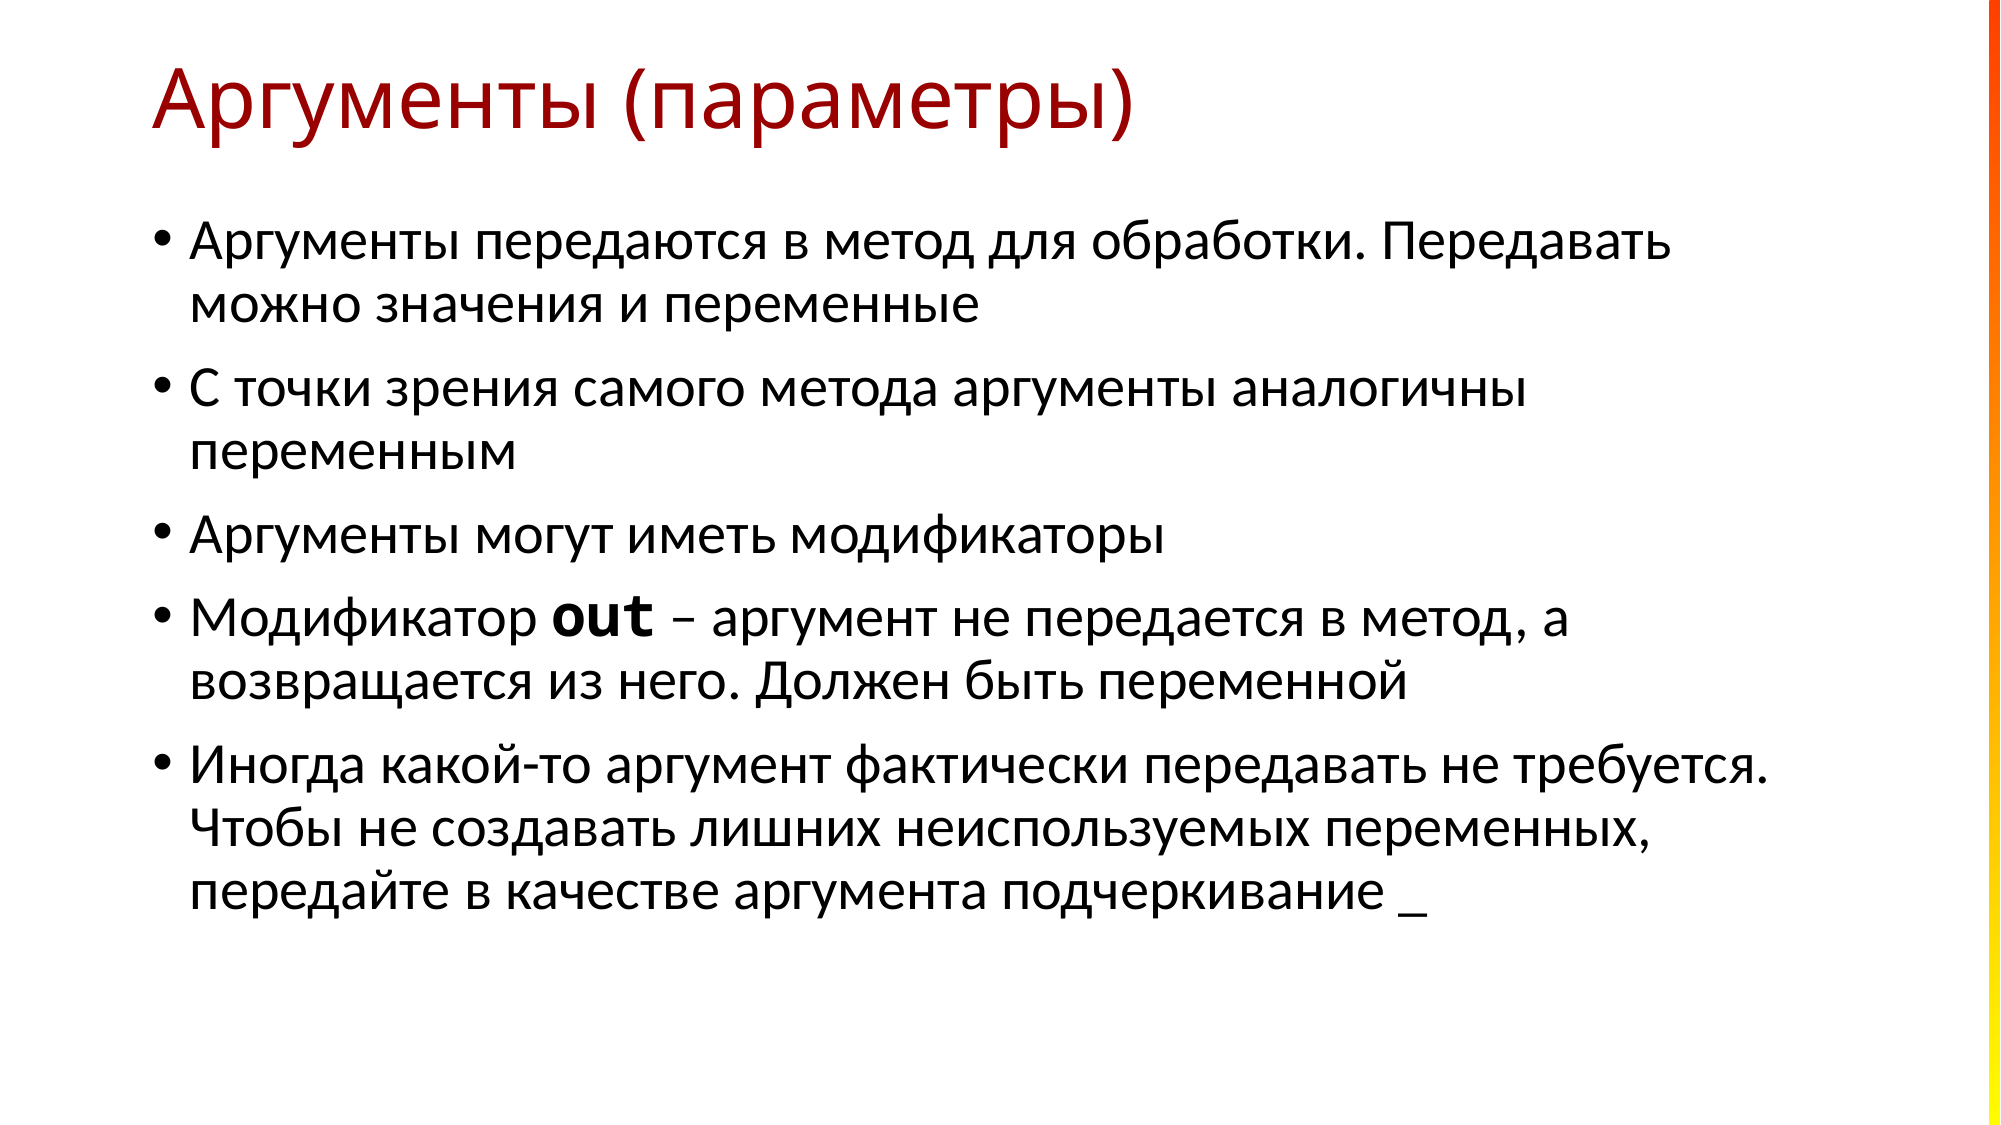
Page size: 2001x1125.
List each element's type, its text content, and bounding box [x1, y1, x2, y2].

title Аргументы (параметры) [137, 22, 1863, 182]
list Аргументы передаются в метод для обработки. Передавать можно значения и переменные С точки зрения самого метода аргументы аналогичны переменным Аргументы могут иметь модификаторы Модификатор out – аргумент не передается в метод, а возвращается из него. Должен быть переменной Иногда какой-то аргумент фактически передавать не требуется. Чтобы не создавать лишних неиспользуемых переменных, передайте в качестве аргумента подчеркивание _ [137, 201, 1863, 1027]
